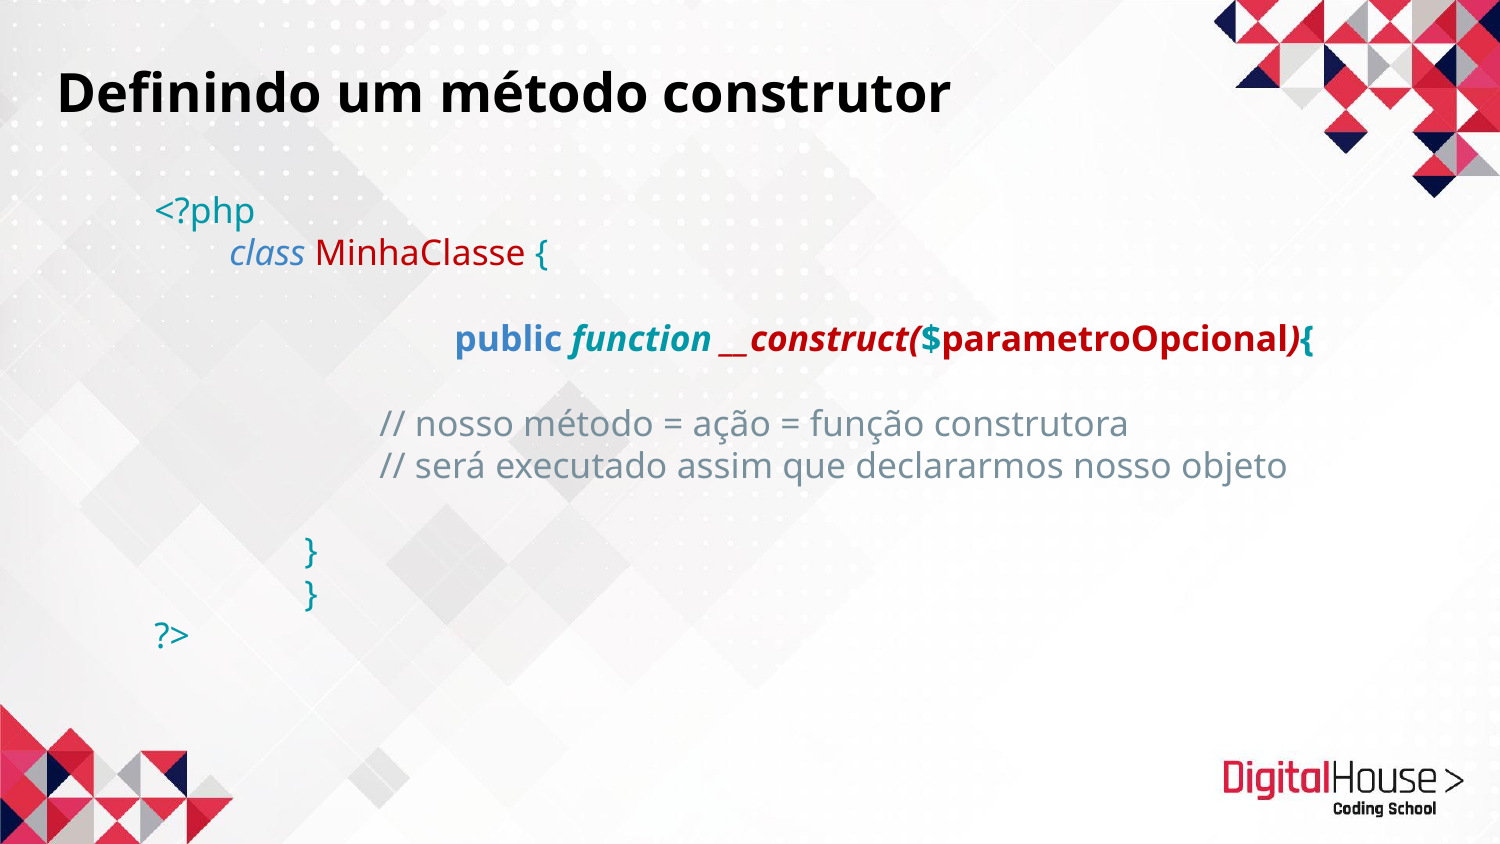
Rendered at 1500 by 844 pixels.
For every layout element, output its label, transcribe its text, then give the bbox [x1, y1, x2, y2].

text_box <?php class MinhaClasse { public function __construct($parametroOpcional){ // nosso método = ação = função construtora // será executado assim que declararmos nosso objeto } } ?> [139, 181, 1361, 662]
picture [0, 0, 1500, 844]
text_box Definindo um método construtor [41, 34, 1458, 148]
